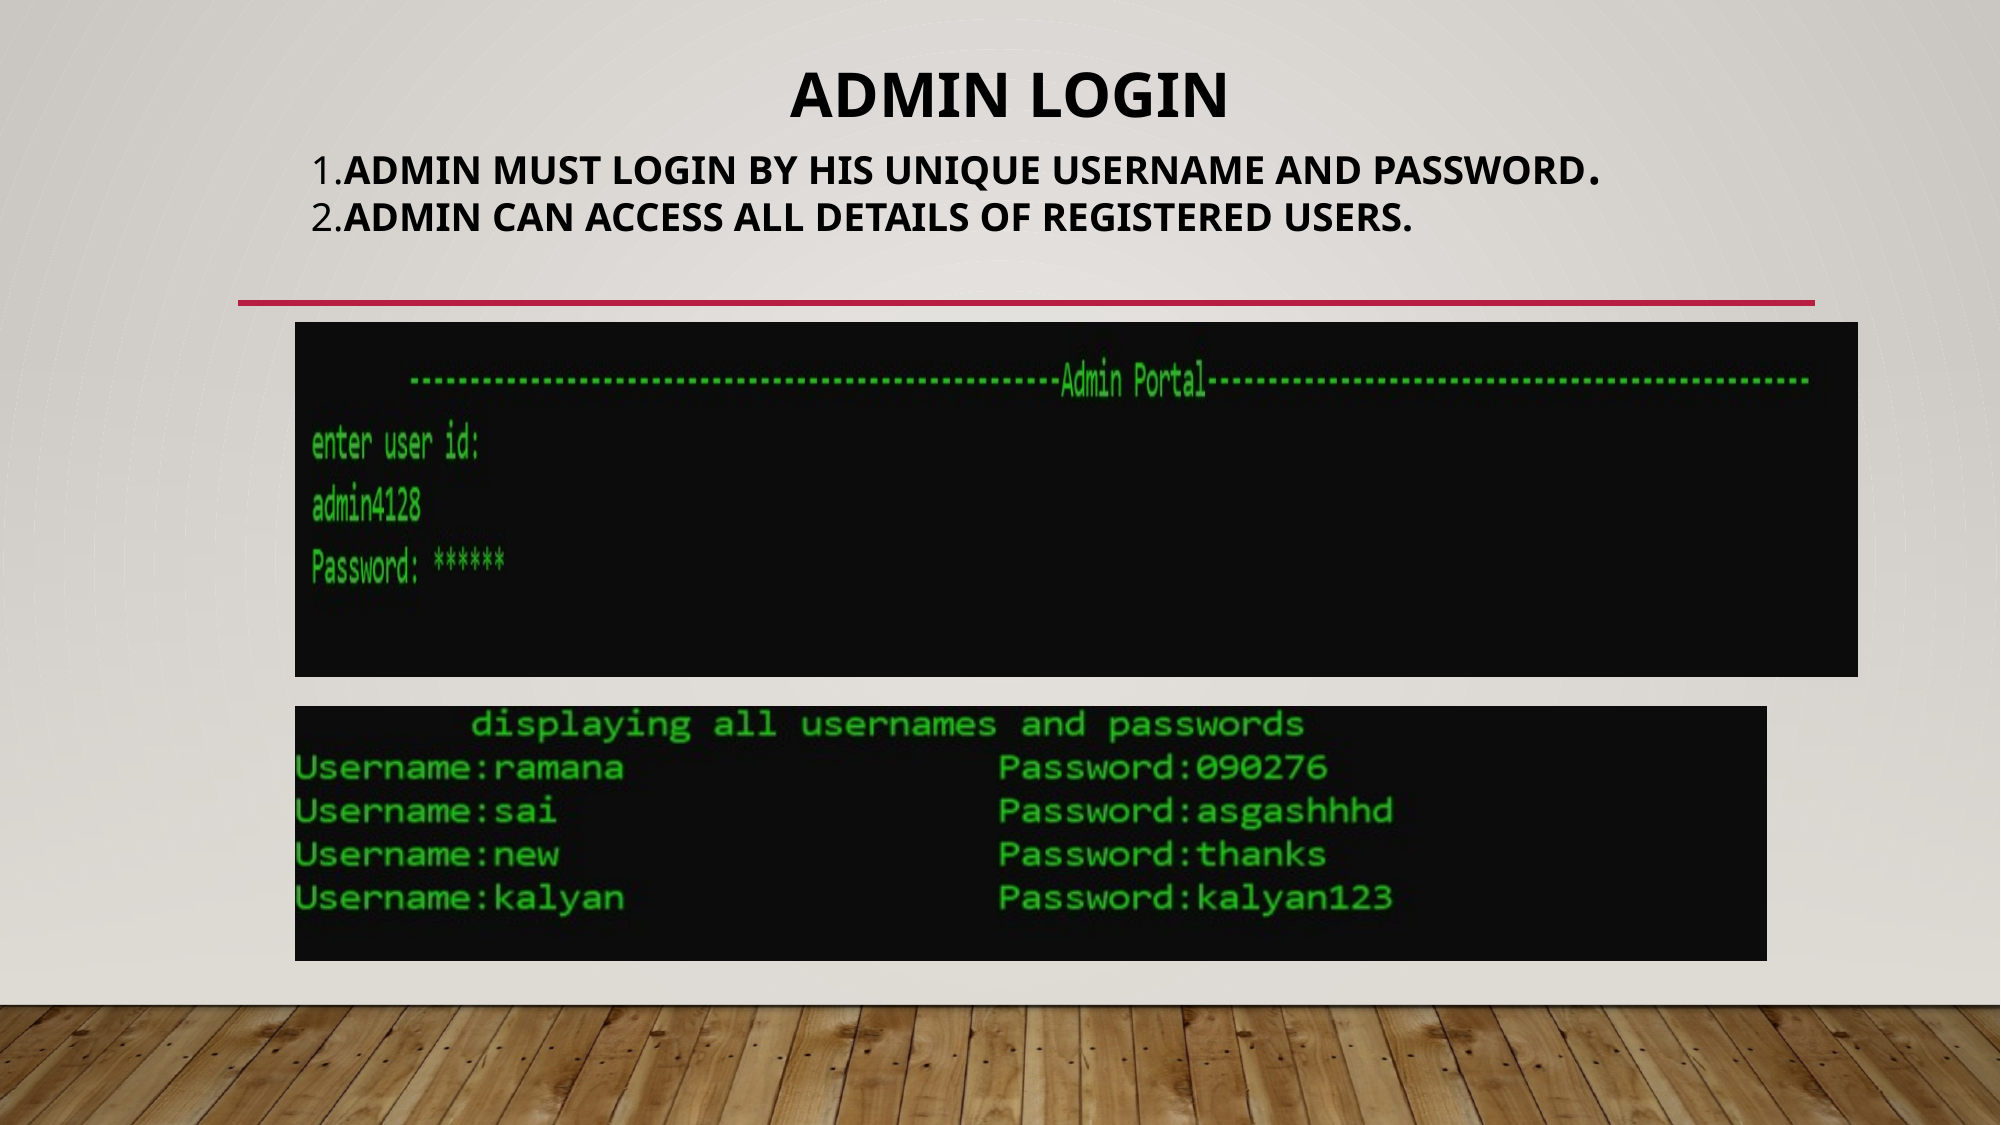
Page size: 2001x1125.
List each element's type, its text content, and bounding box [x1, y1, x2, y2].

title ADMIN LOGIN 1.Admin must login by his unique username and password. 2.Admin can access all details of registered users. [295, 56, 1872, 294]
picture [0, 1005, 2000, 1125]
picture [295, 705, 1767, 961]
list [295, 322, 1858, 678]
